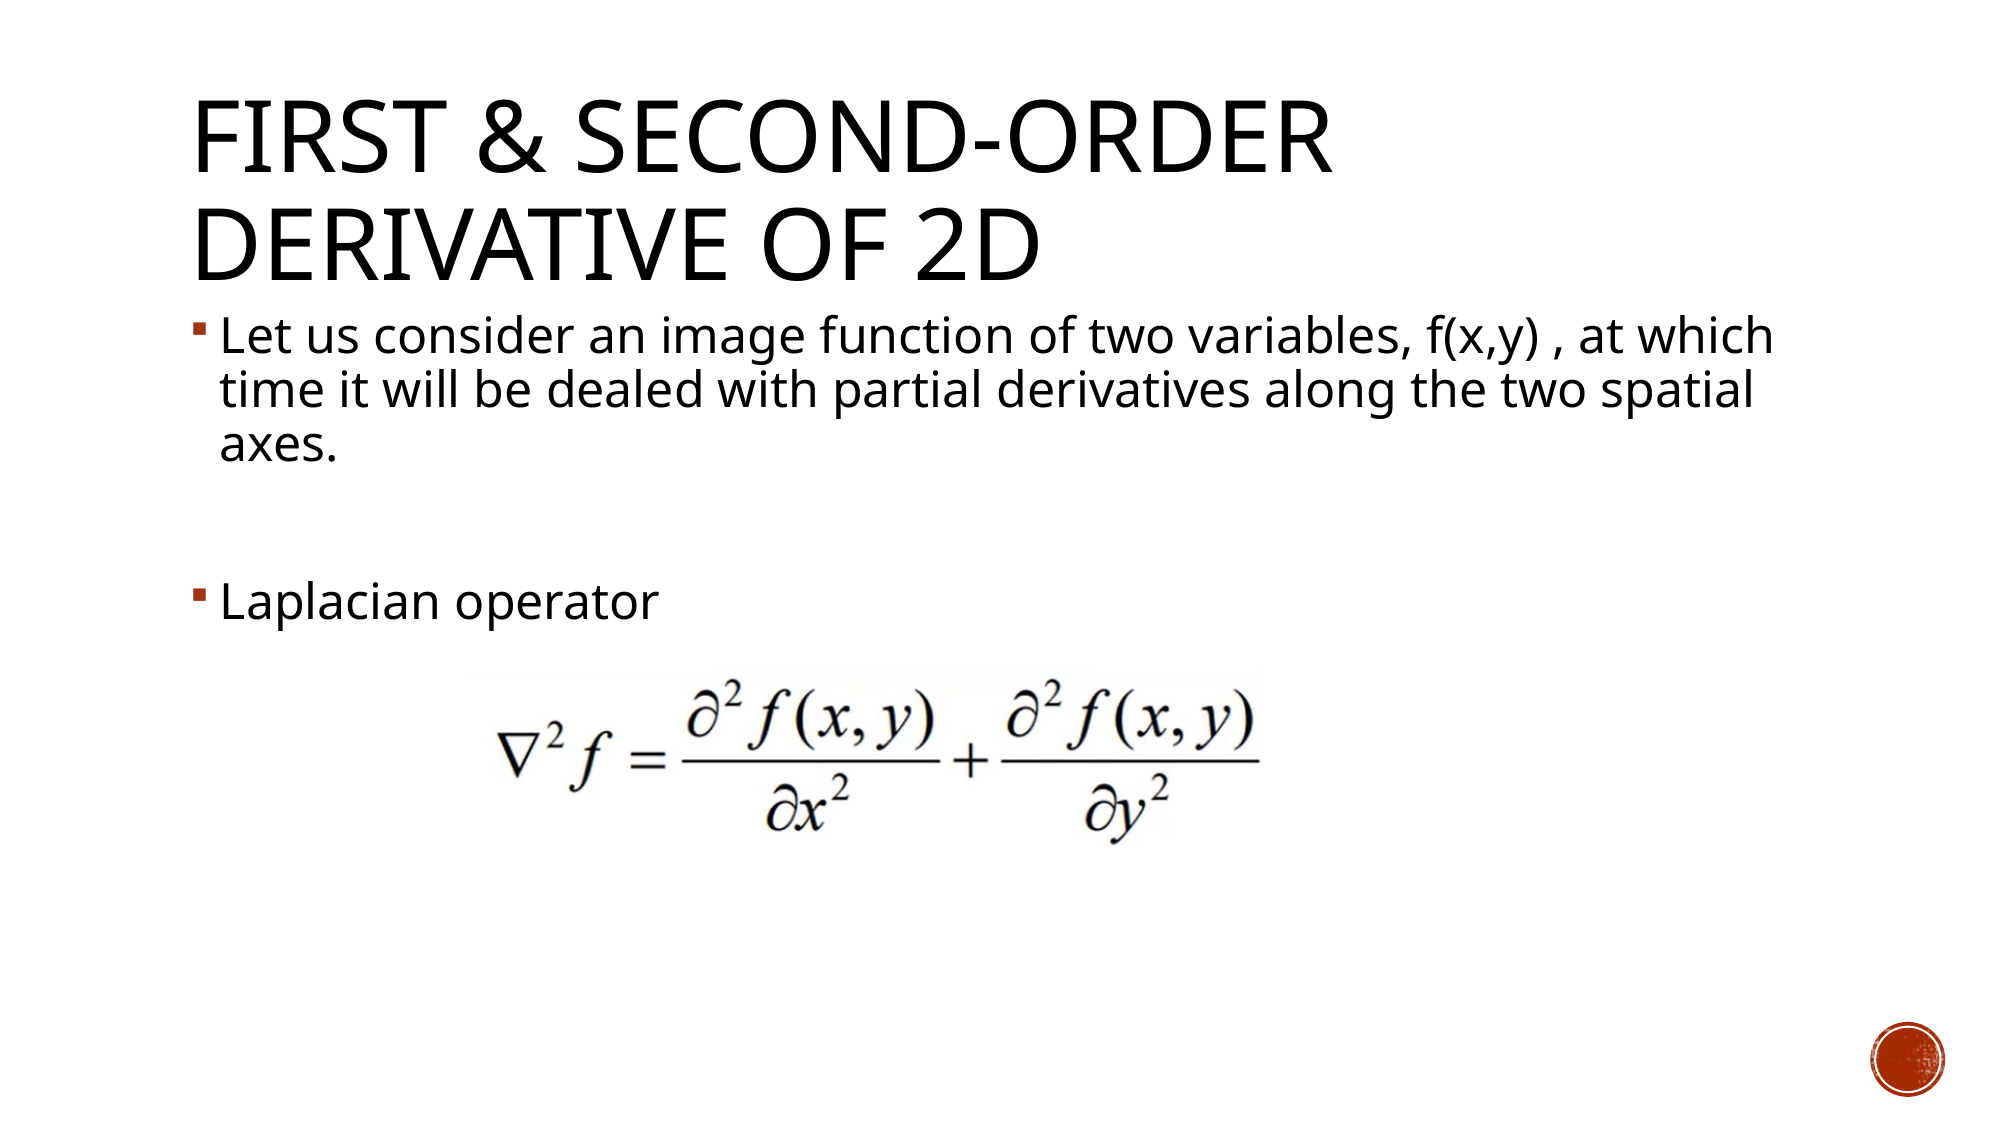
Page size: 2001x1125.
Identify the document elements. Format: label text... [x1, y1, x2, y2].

picture [465, 670, 1265, 846]
list Let us consider an image function of two variables, f(x,y) , at which time it will be dealed with partial derivatives along the two spatial axes. Laplacian operator [174, 302, 1825, 968]
title First & second-order derivative of 2d [174, 62, 1825, 302]
